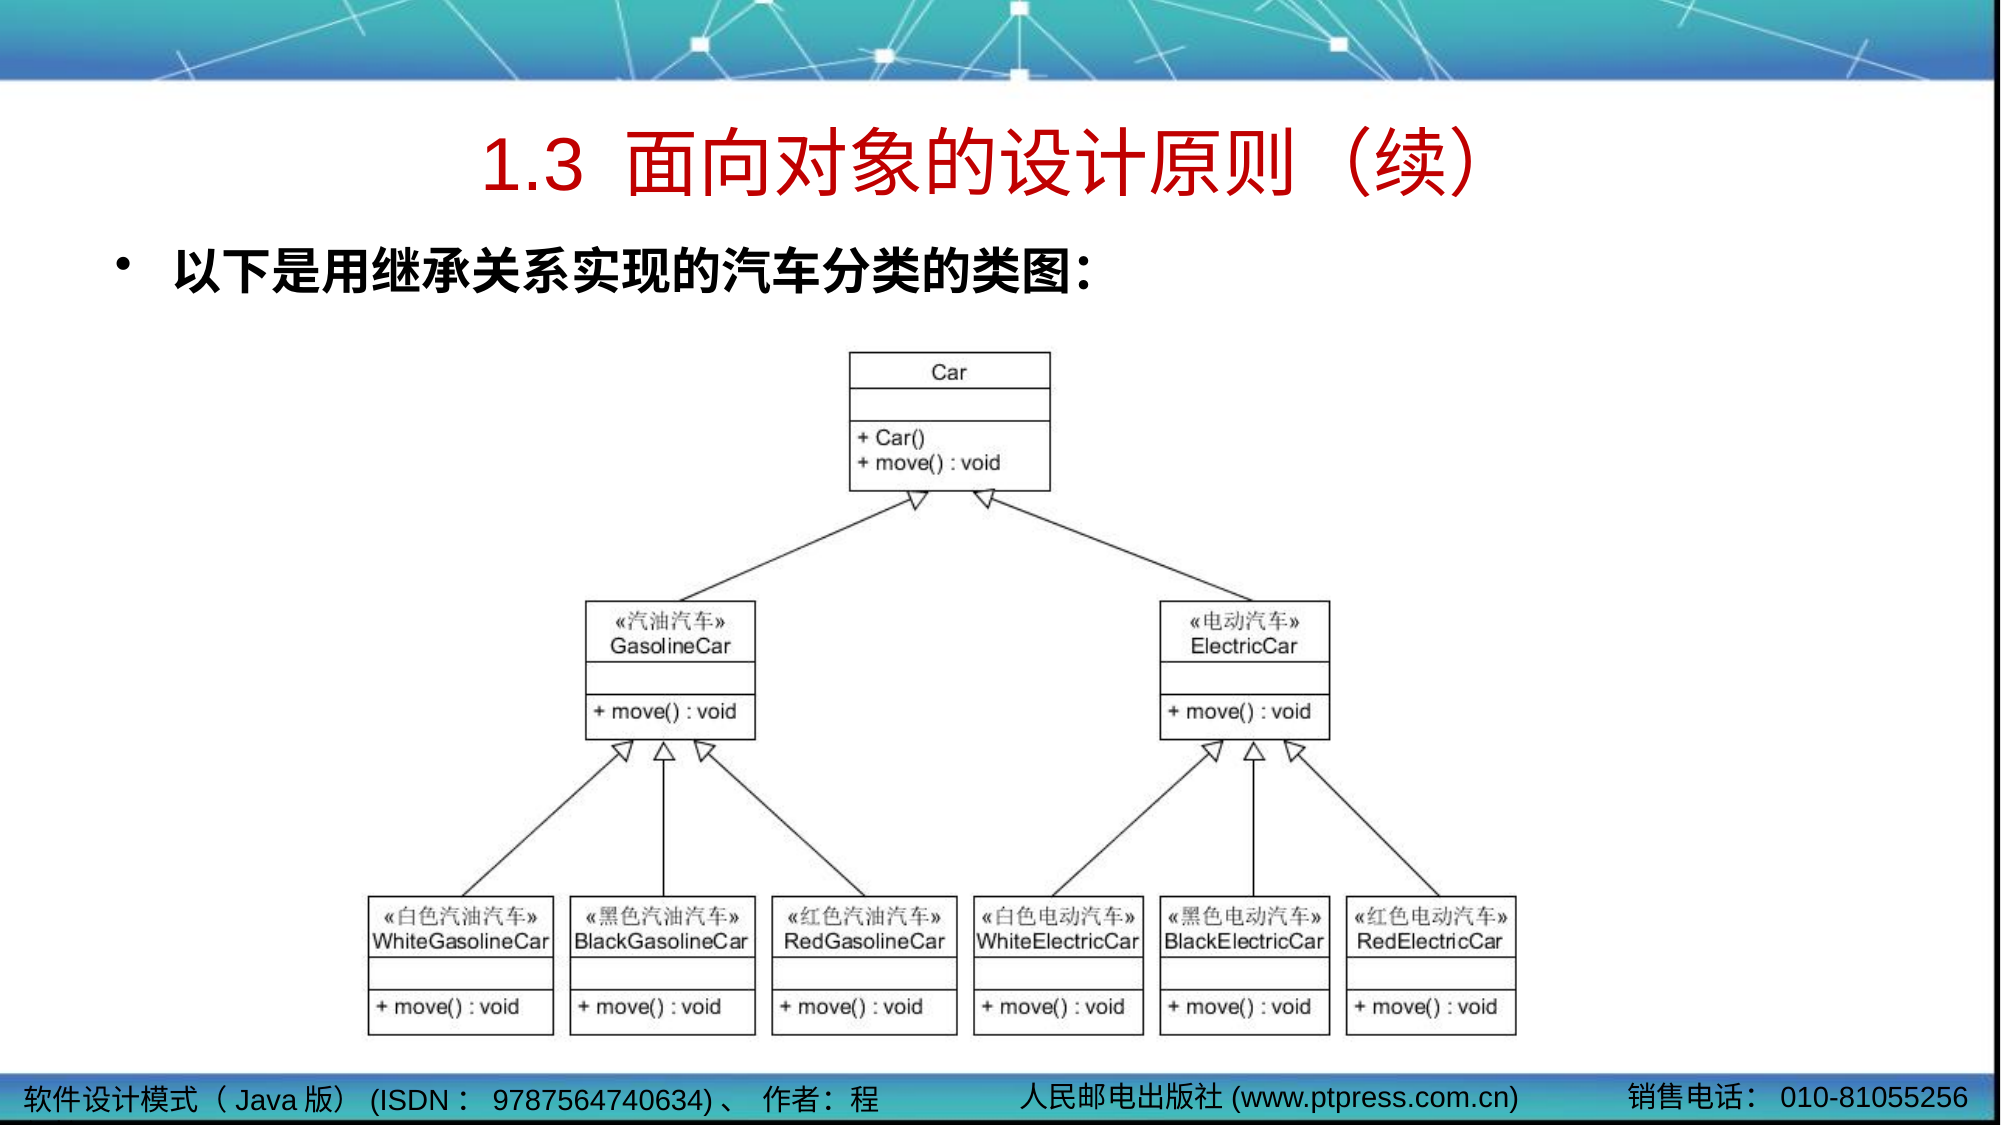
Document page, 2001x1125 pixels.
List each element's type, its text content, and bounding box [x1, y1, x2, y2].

footer 人民邮电出版社(www.ptpress.com.cn) [952, 1071, 1516, 1125]
slide_number 软件设计模式（Java版）(ISDN：9787564740634)、 作者：程细柱 [8, 1073, 919, 1125]
title 1.3 面向对象的设计原则（续） [102, 101, 1903, 221]
list 以下是用继承关系实现的汽车分类的类图： [99, 231, 1864, 323]
picture [0, 0, 2001, 1125]
slide_number 销售电话：010-81055256 [1516, 1071, 1984, 1125]
